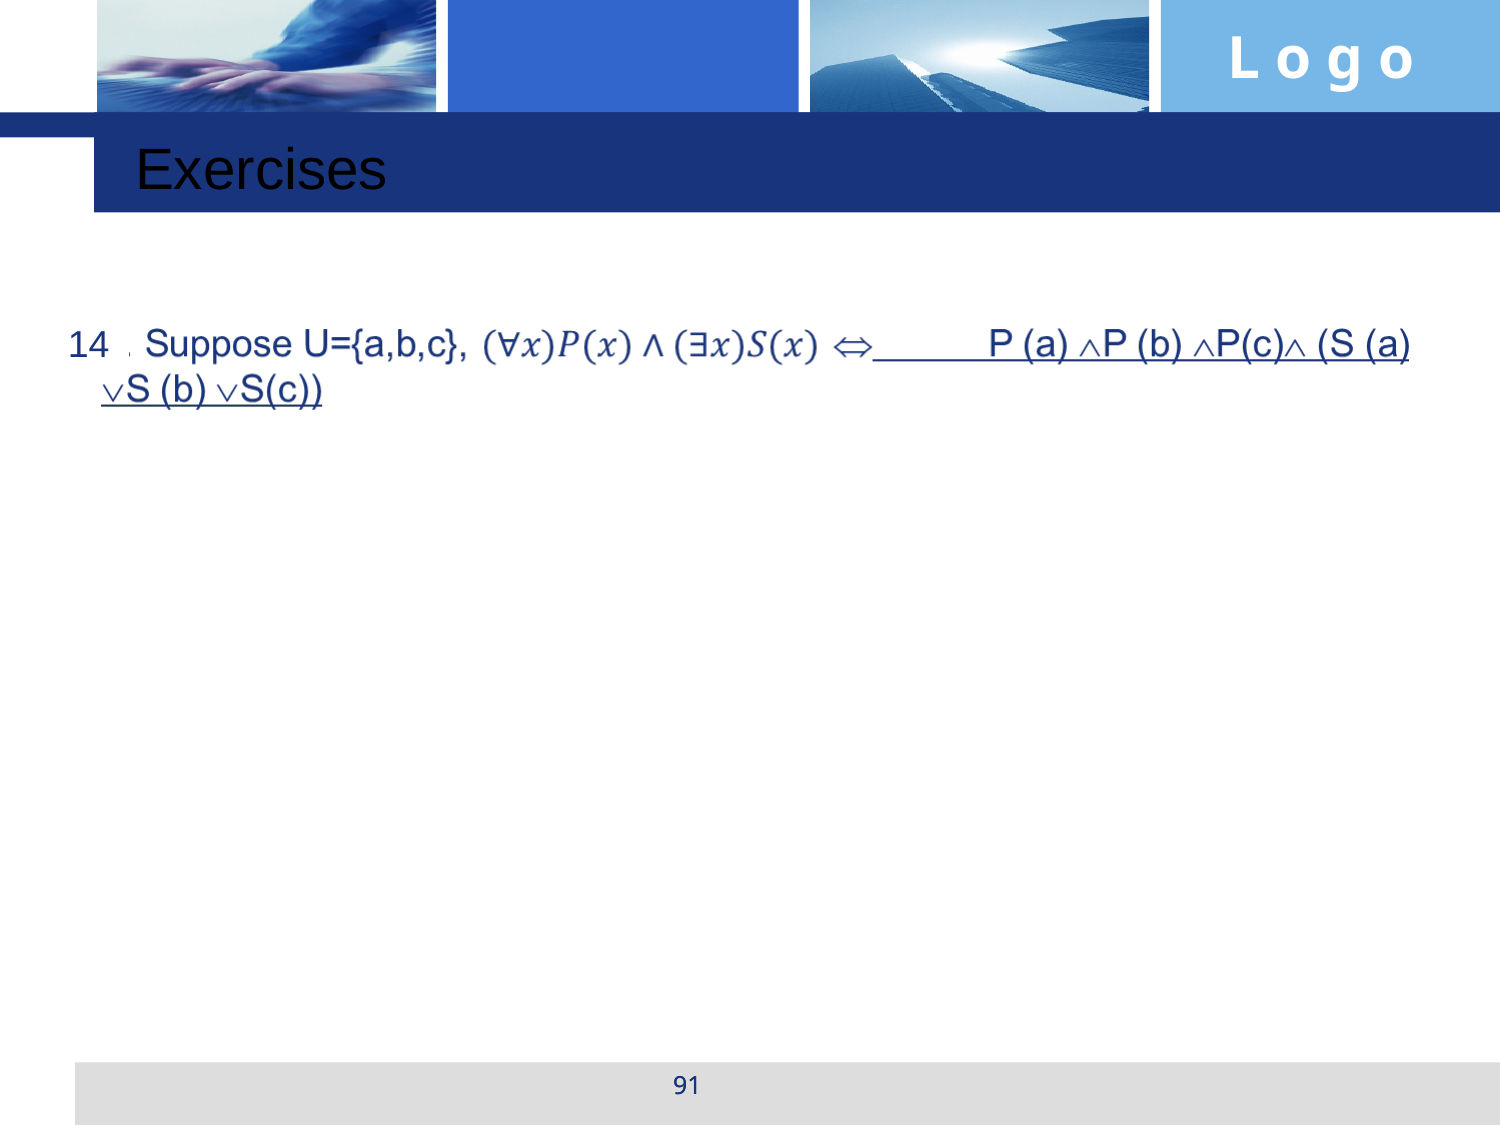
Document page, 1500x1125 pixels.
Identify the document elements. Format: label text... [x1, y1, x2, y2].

text_box [87, 312, 1413, 464]
text_box 14 [53, 312, 129, 375]
title Exercises [120, 120, 1400, 213]
text_box 91 [512, 1062, 863, 1116]
picture [810, 0, 1150, 112]
picture [97, 0, 437, 112]
